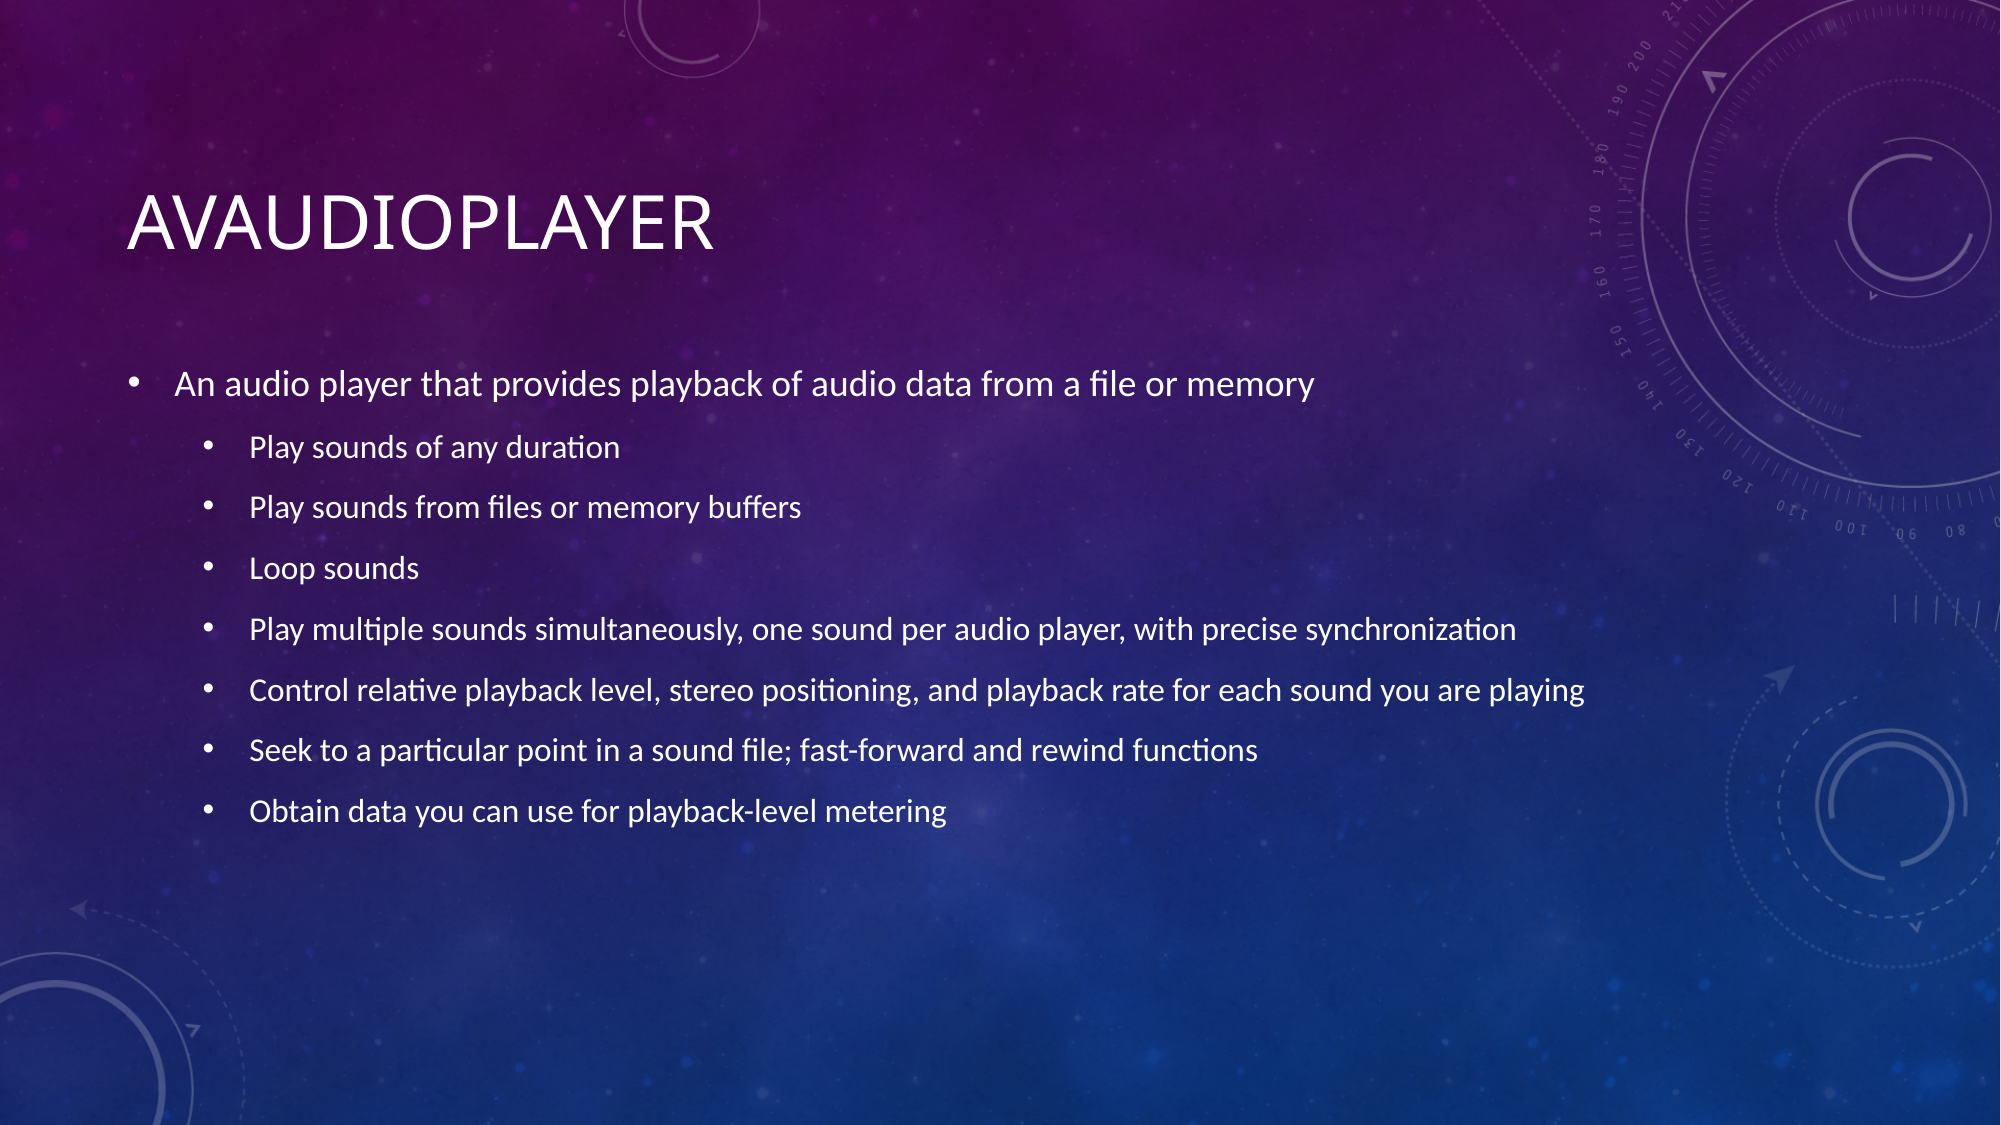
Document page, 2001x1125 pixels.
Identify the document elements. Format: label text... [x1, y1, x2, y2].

title Avaudioplayer [112, 99, 1775, 339]
list An audio player that provides playback of audio data from a file or memory Play sounds of any duration Play sounds from files or memory buffers Loop sounds Play multiple sounds simultaneously, one sound per audio player, with precise synchronization Control relative playback level, stereo positioning, and playback rate for each sound you are playing Seek to a particular point in a sound file; fast-forward and rewind functions Obtain data you can use for playback-level metering [112, 351, 1775, 950]
picture [0, 0, 2001, 1125]
